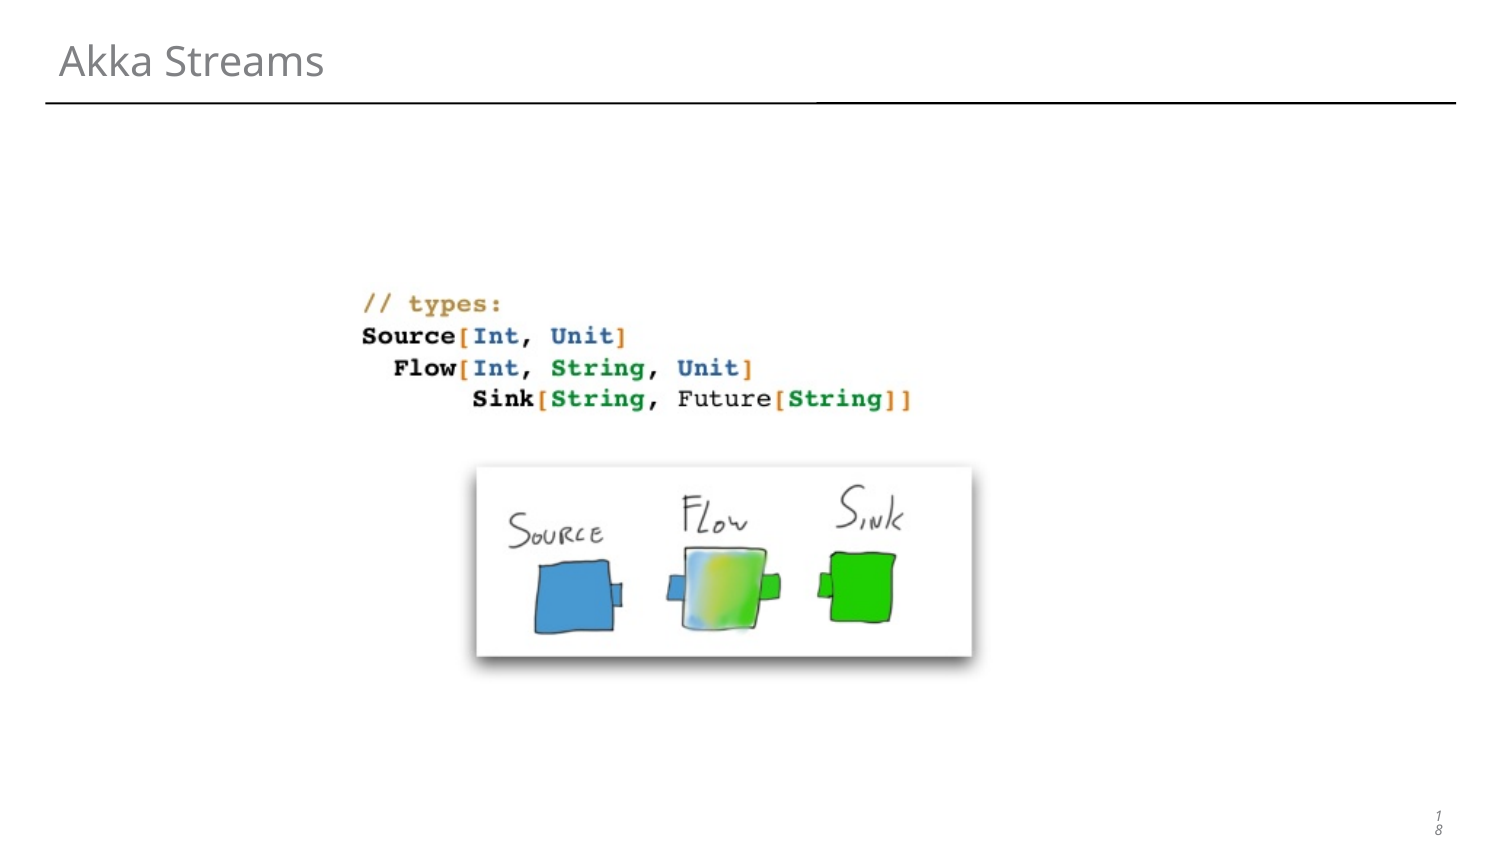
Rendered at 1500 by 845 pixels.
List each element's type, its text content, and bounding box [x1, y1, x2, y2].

title Akka Streams [43, 34, 1457, 98]
picture [340, 282, 1089, 706]
slide_number ‹#› [1425, 801, 1457, 827]
